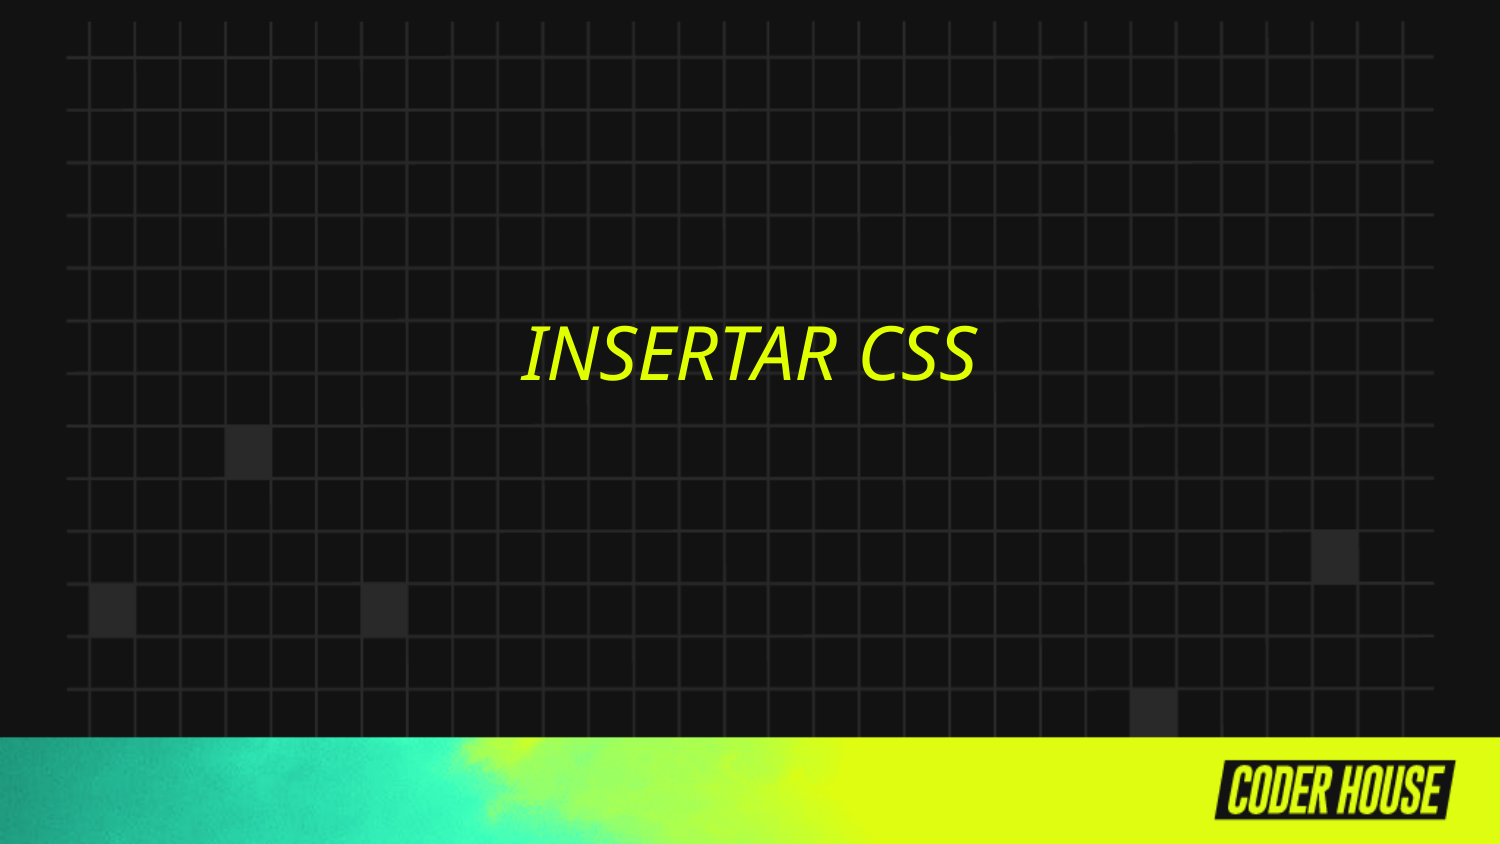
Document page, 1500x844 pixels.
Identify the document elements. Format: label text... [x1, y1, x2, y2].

text_box INSERTAR CSS [358, 269, 1142, 432]
picture [0, 0, 1500, 844]
